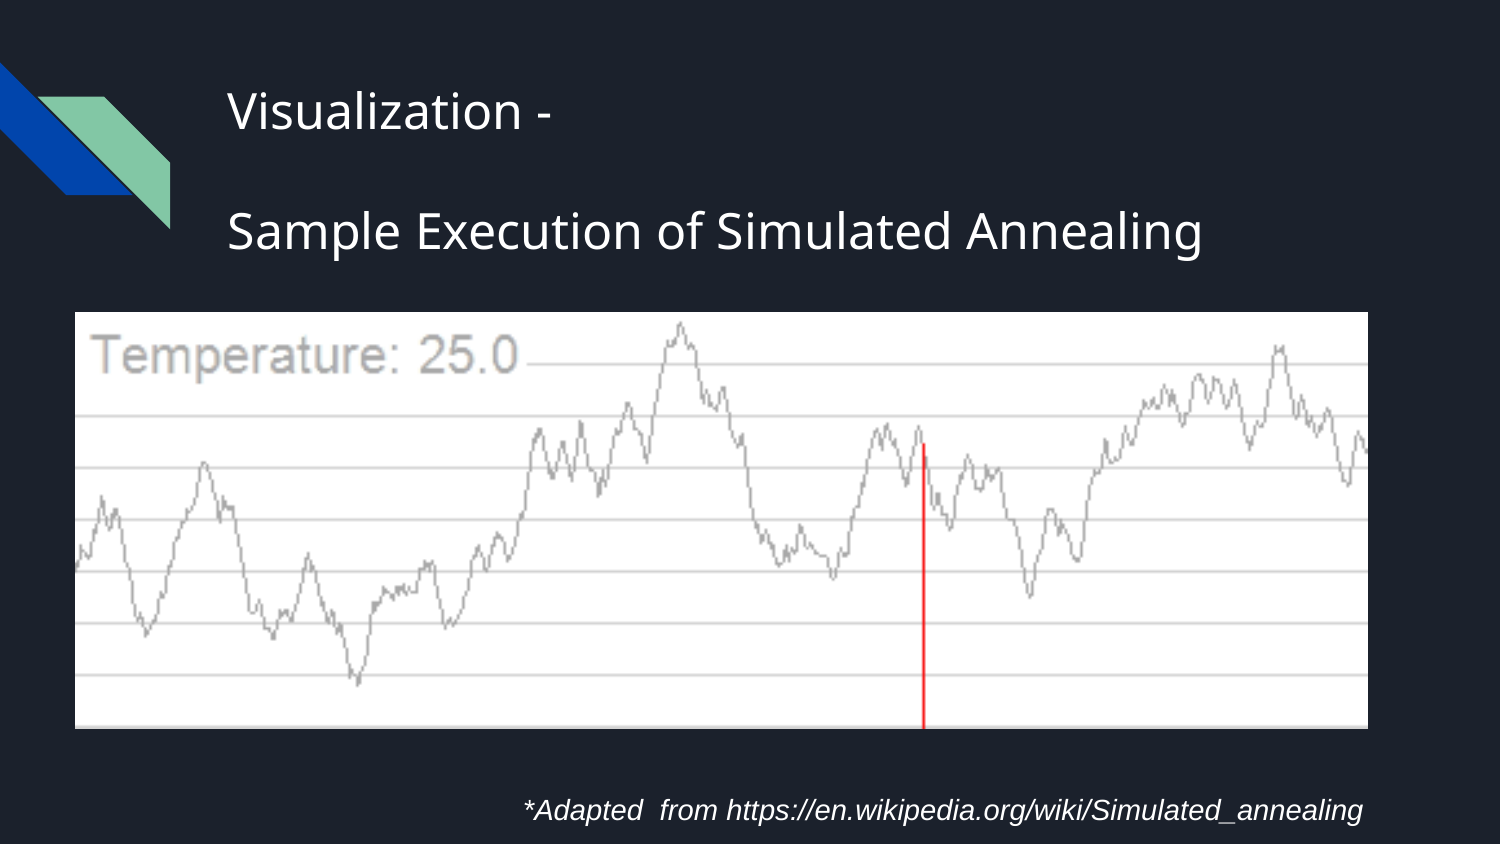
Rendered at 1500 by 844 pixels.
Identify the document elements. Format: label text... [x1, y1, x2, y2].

text_box *Adapted from https://en.wikipedia.org/wiki/Simulated_annealing [430, 776, 1380, 811]
title Visualization - Sample Execution of Simulated Annealing [212, 64, 1368, 280]
picture [75, 312, 1368, 729]
